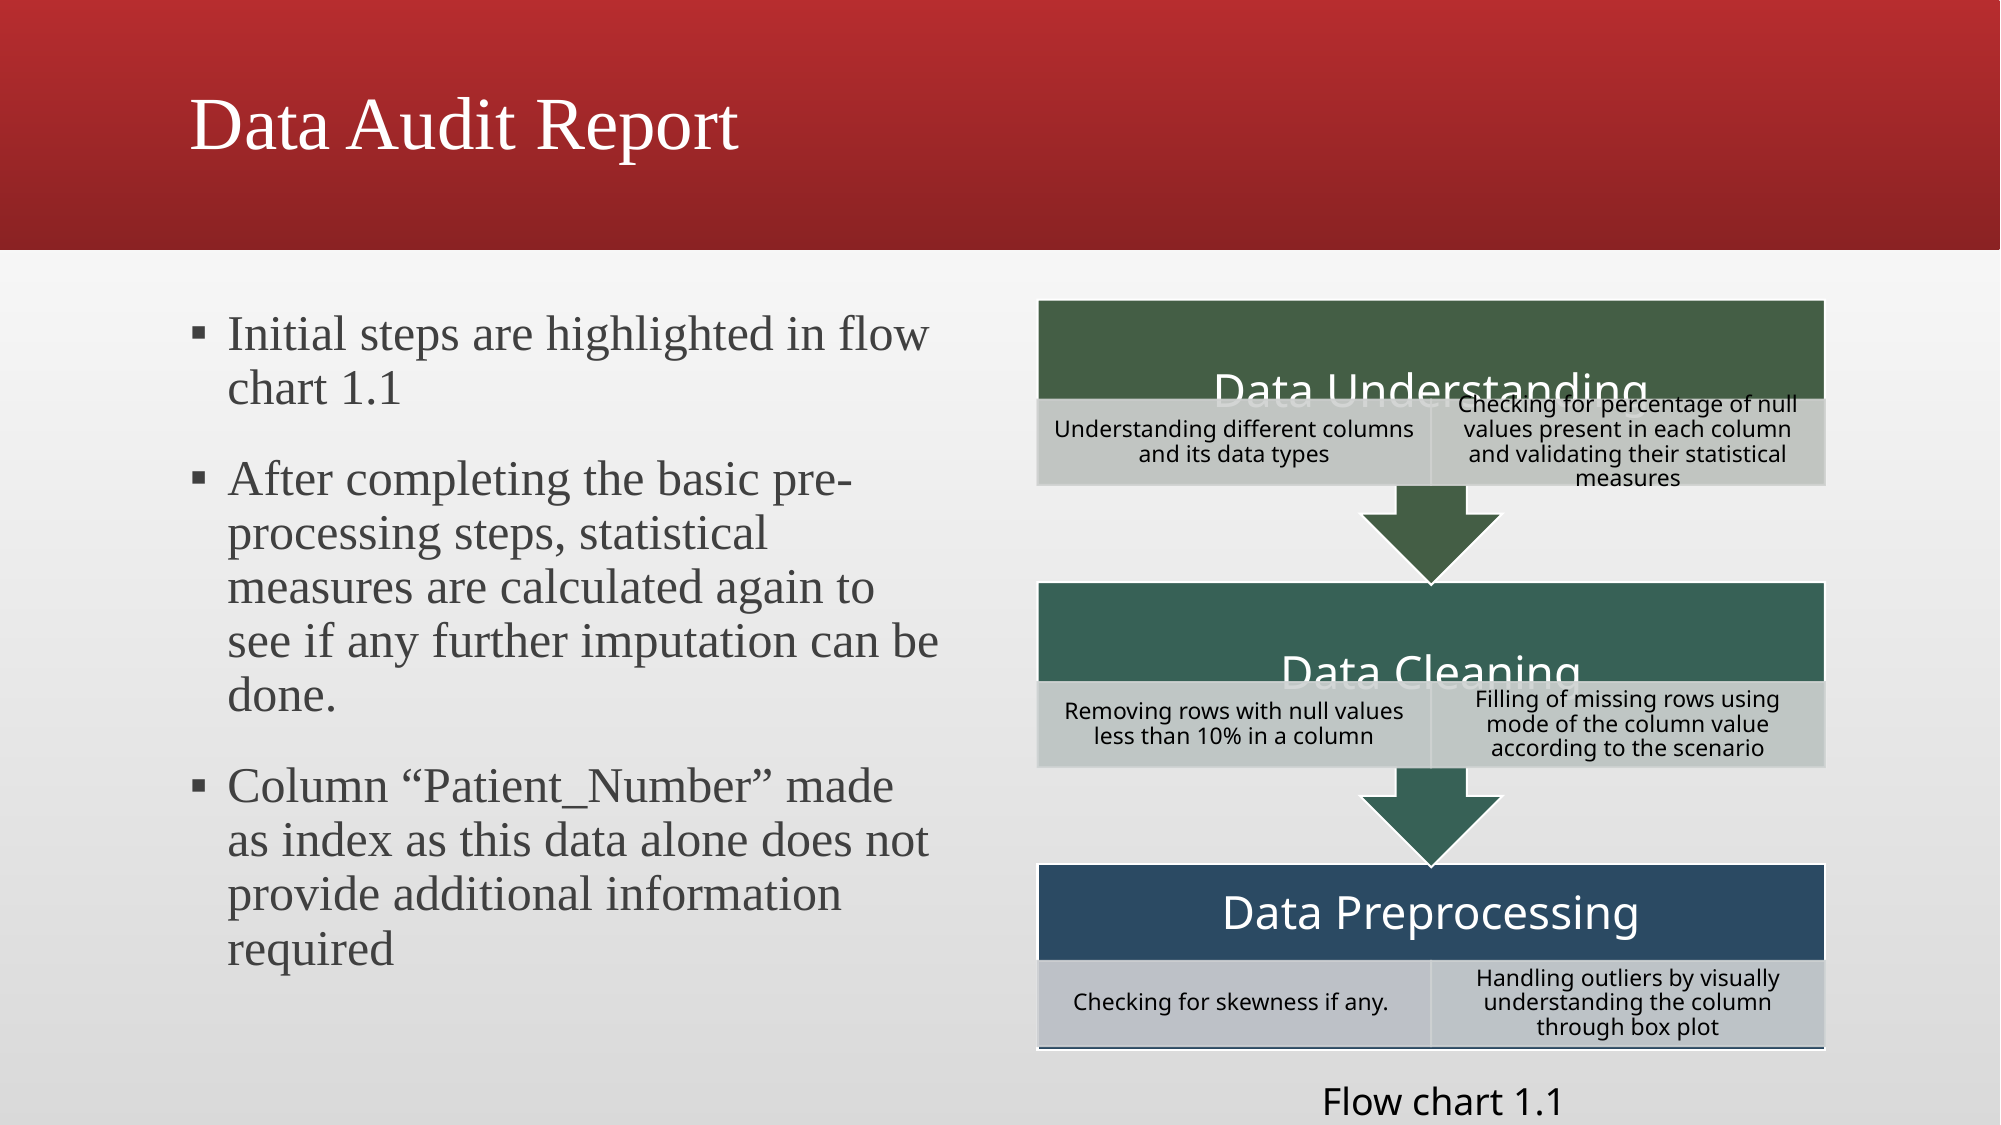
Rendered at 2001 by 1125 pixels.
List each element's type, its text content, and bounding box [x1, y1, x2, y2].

text_box Flow chart 1.1 [1307, 1070, 1615, 1125]
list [1037, 299, 1825, 1050]
title Data Audit Report [174, 16, 1825, 234]
list Initial steps are highlighted in flow chart 1.1 After completing the basic pre-processing steps, statistical measures are calculated again to see if any further imputation can be done. Column “Patient_Number” made as index as this data alone does not provide additional information required [174, 299, 963, 1050]
